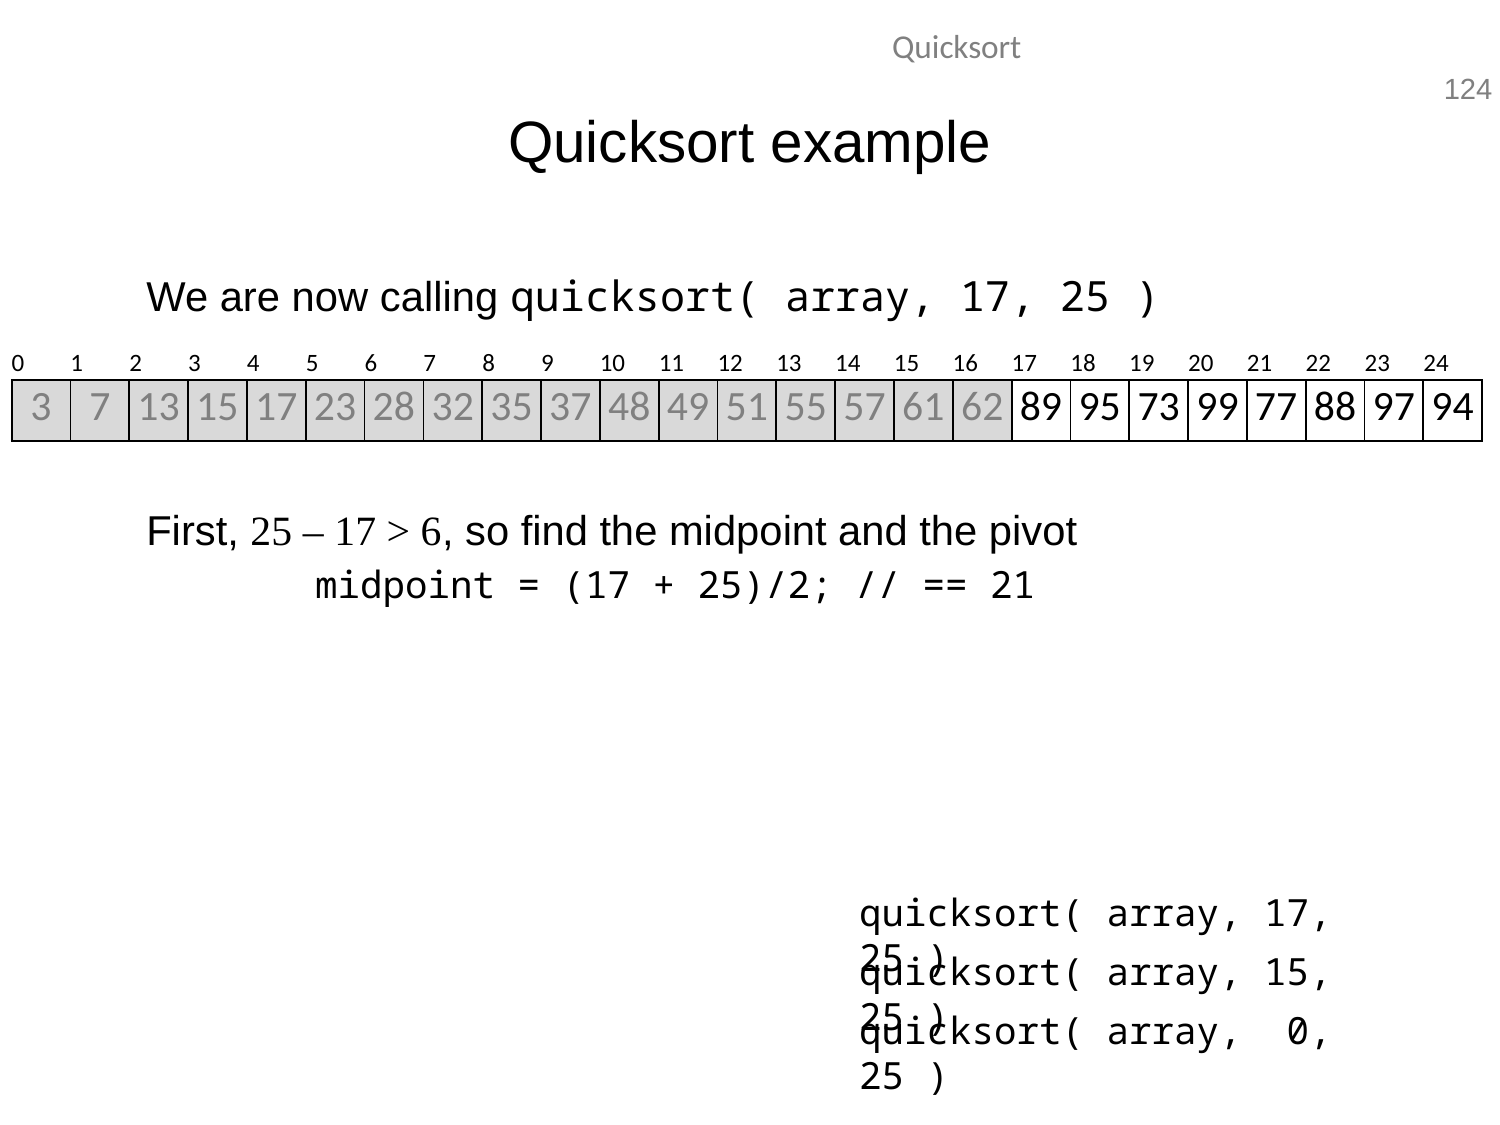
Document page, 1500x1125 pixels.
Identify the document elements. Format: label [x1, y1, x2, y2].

table_cell [1307, 381, 1364, 440]
table_cell [836, 381, 893, 440]
title [74, 44, 1426, 233]
text_box [844, 881, 1447, 1105]
table_cell [1365, 381, 1422, 440]
table_cell [660, 381, 717, 440]
table_cell [1013, 381, 1070, 440]
table_cell [777, 381, 834, 440]
table_cell [1130, 381, 1187, 440]
list [74, 262, 1426, 350]
table_cell [1071, 381, 1128, 440]
list [74, 442, 1426, 1006]
table_cell [248, 381, 305, 440]
table_cell [365, 381, 423, 440]
table_cell [895, 381, 952, 440]
table_cell [130, 381, 187, 440]
table_header [12, 350, 1482, 379]
table_cell [483, 381, 540, 440]
table_cell [424, 381, 481, 440]
table_cell [1424, 381, 1481, 440]
table_cell [1189, 381, 1246, 440]
table_cell [1248, 381, 1305, 440]
table_cell [718, 381, 775, 440]
table_cell [954, 381, 1011, 440]
table_cell [189, 381, 246, 440]
table_cell [13, 381, 70, 440]
table_cell [601, 381, 658, 440]
table_cell [71, 381, 128, 440]
table_cell [542, 381, 599, 440]
table_cell [307, 381, 364, 440]
